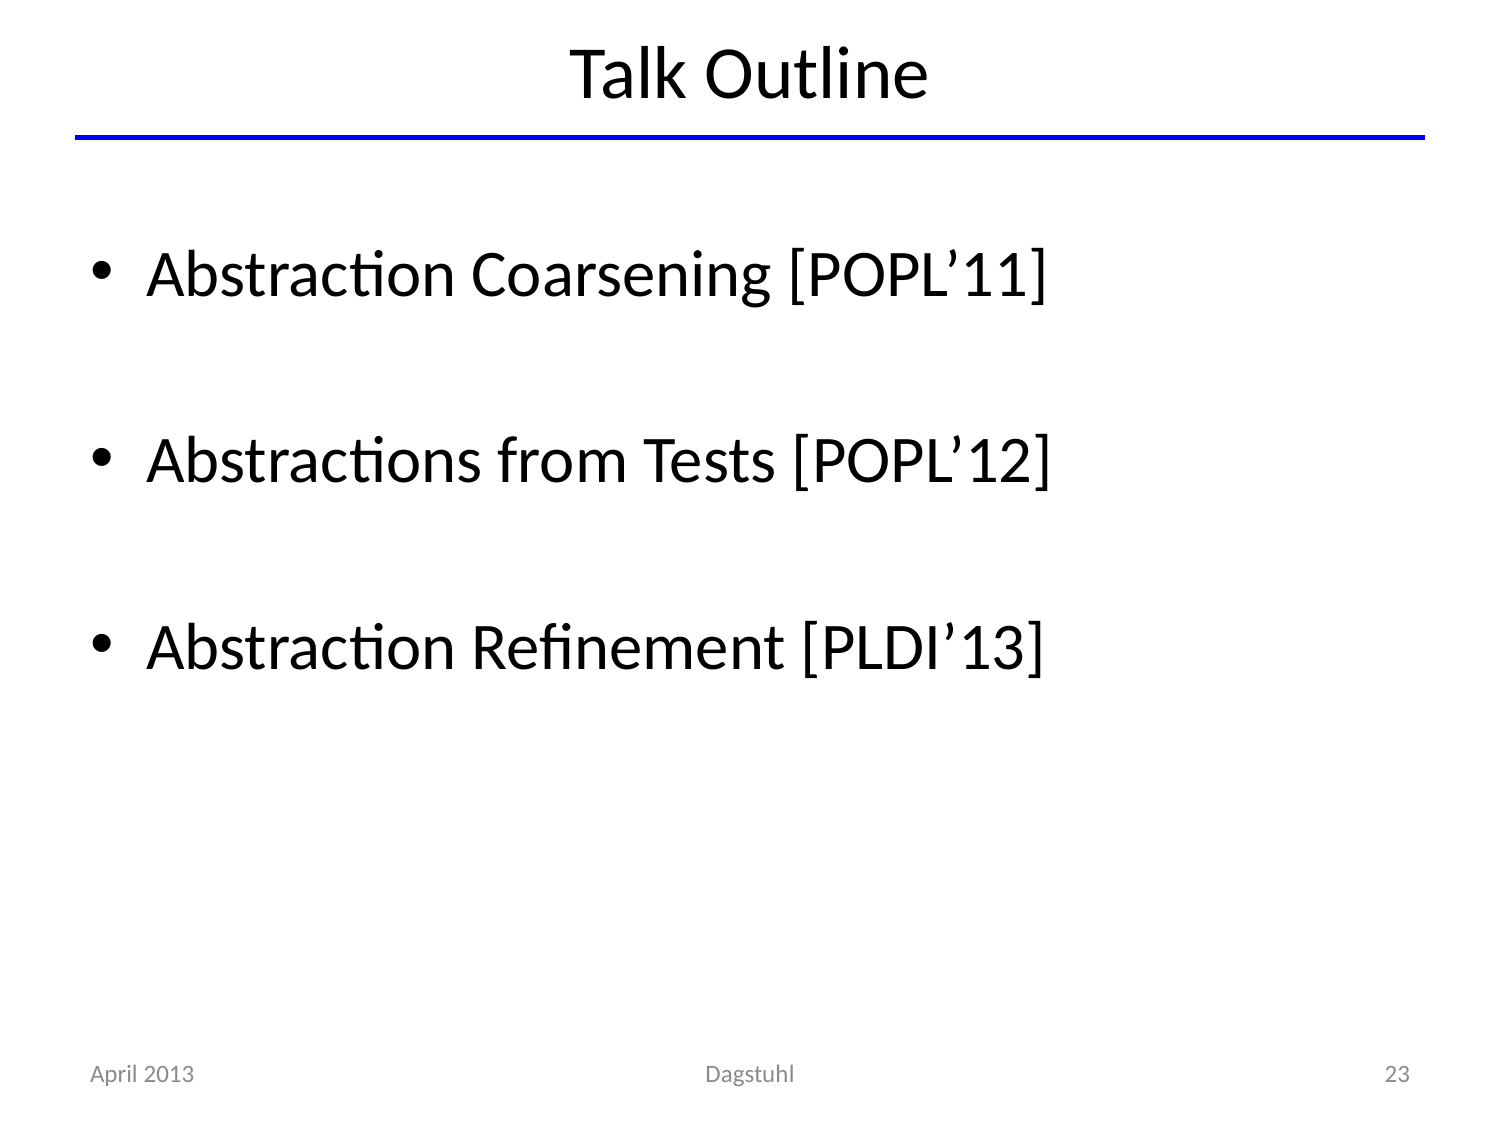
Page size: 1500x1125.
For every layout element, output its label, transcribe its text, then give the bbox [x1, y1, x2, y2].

footer Dagstuhl [512, 1042, 988, 1103]
list Abstraction Coarsening [POPL’11] Abstractions from Tests [POPL’12] Abstraction Refinement [PLDI’13] [75, 221, 1425, 1032]
title Talk Outline [75, 0, 1425, 138]
slide_number 23 [1074, 1042, 1425, 1103]
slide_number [75, 1042, 425, 1103]
